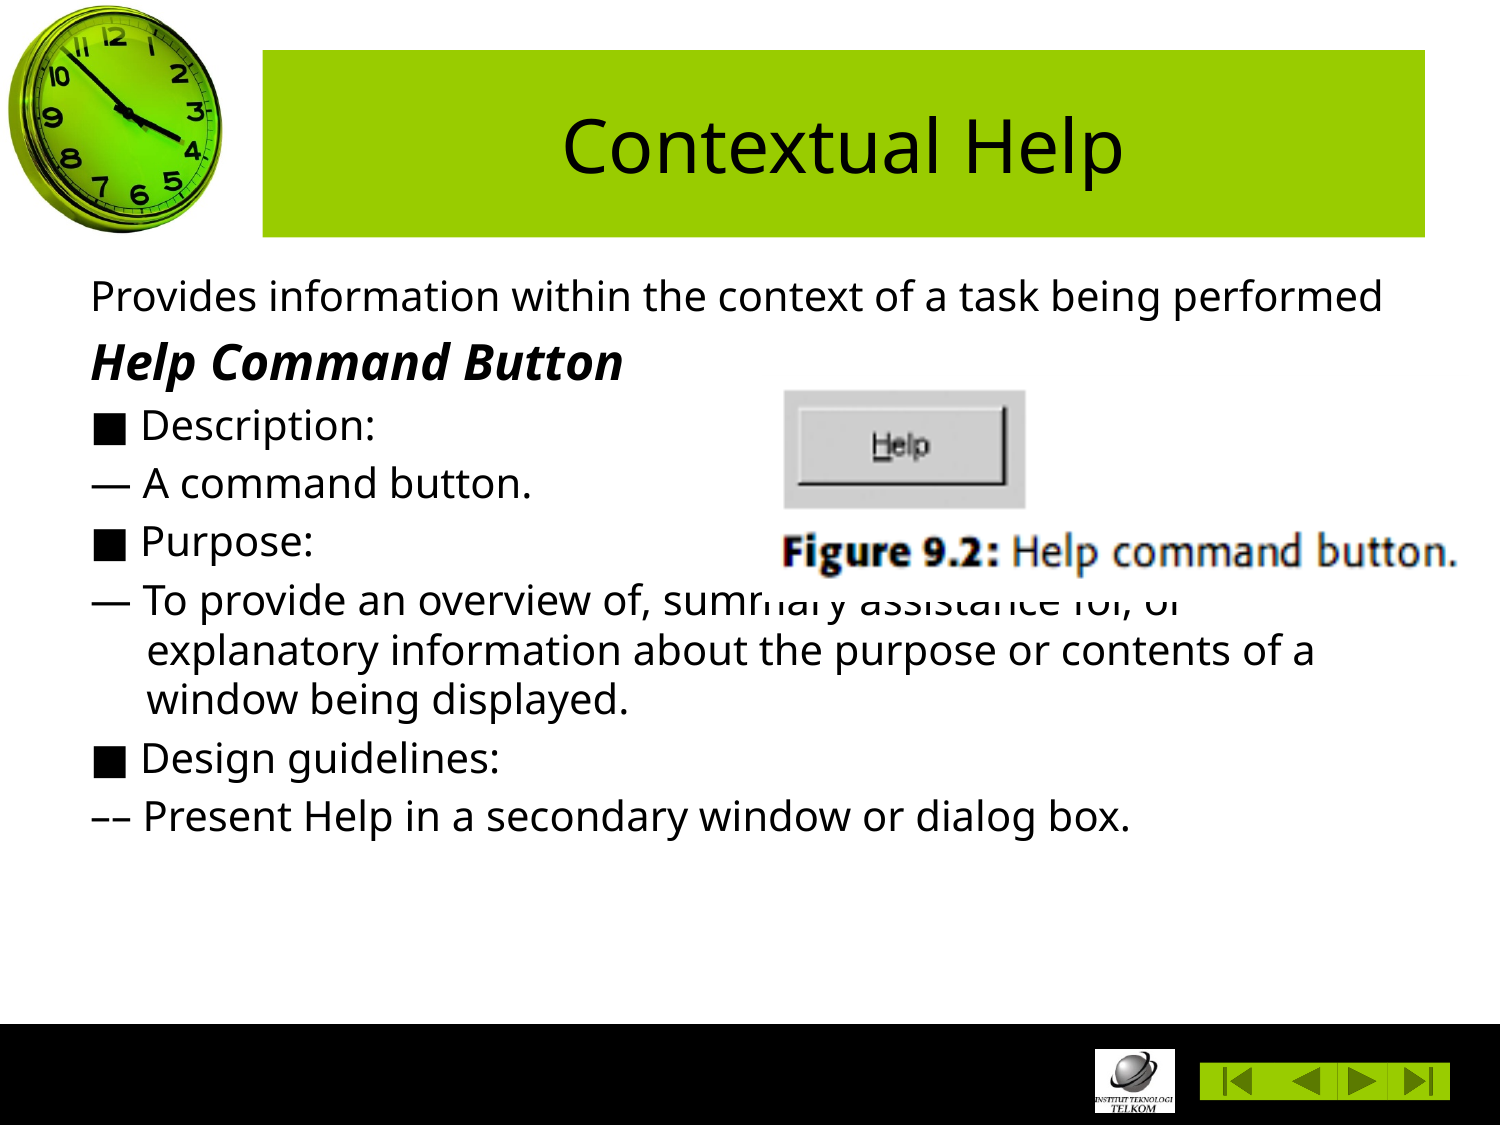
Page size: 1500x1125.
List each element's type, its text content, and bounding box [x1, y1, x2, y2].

picture [762, 374, 1469, 602]
title Contextual Help [262, 49, 1426, 238]
picture [0, 0, 227, 238]
picture [1095, 1049, 1175, 1113]
list Provides information within the context of a task being performed Help Command Button ■ Description: — A command button. ■ Purpose: — To provide an overview of, summary assistance for, or explanatory information about the purpose or contents of a window being displayed. ■ Design guidelines: –– Present Help in a secondary window or dialog box. [74, 262, 1426, 1006]
